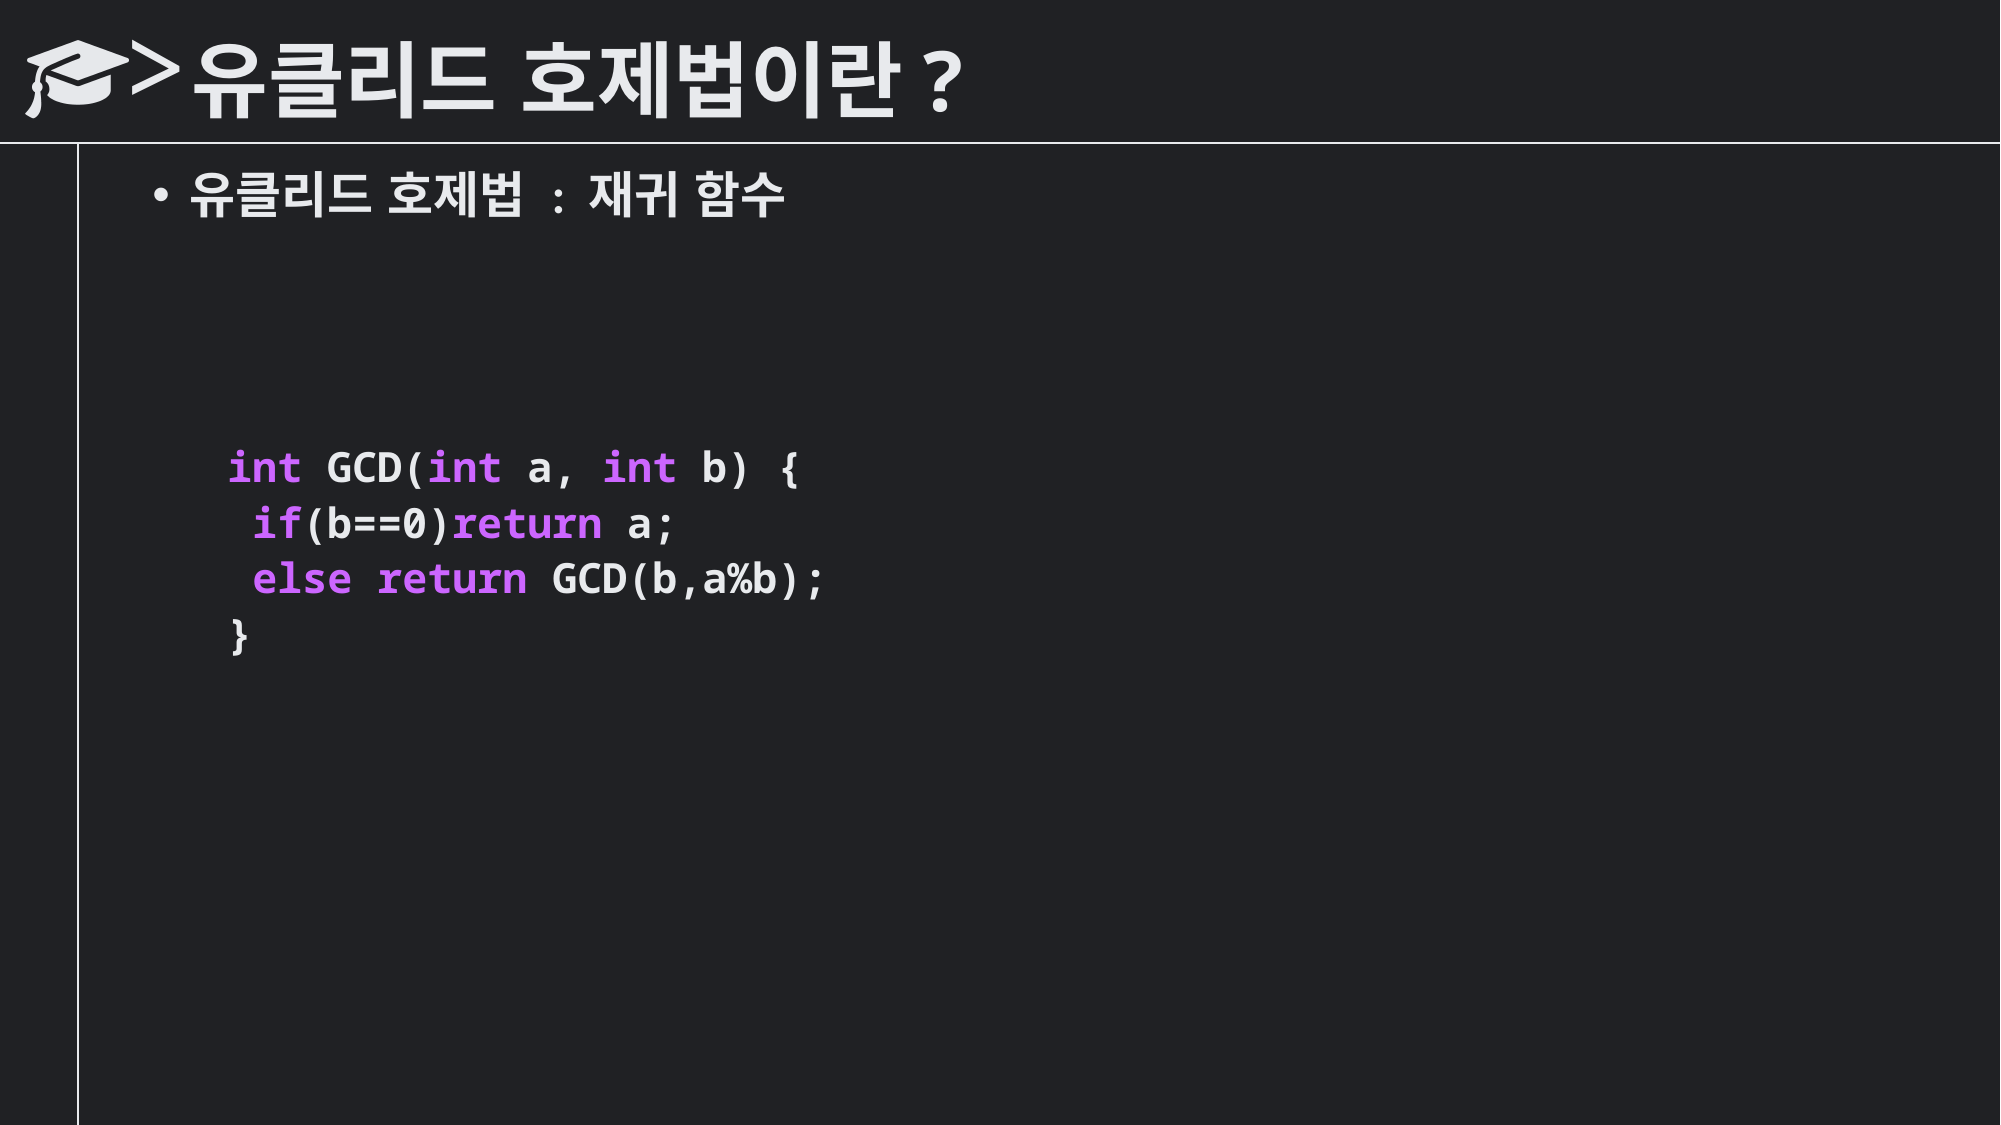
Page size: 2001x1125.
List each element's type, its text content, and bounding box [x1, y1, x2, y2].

title 유클리드 호제법이란? [176, 32, 1567, 138]
picture [25, 20, 131, 136]
list 유클리드 호제법 : 재귀 함수 int GCD(int a, int b) { if(b==0)return a; else return GCD(b,a%b); } [137, 162, 1863, 1125]
